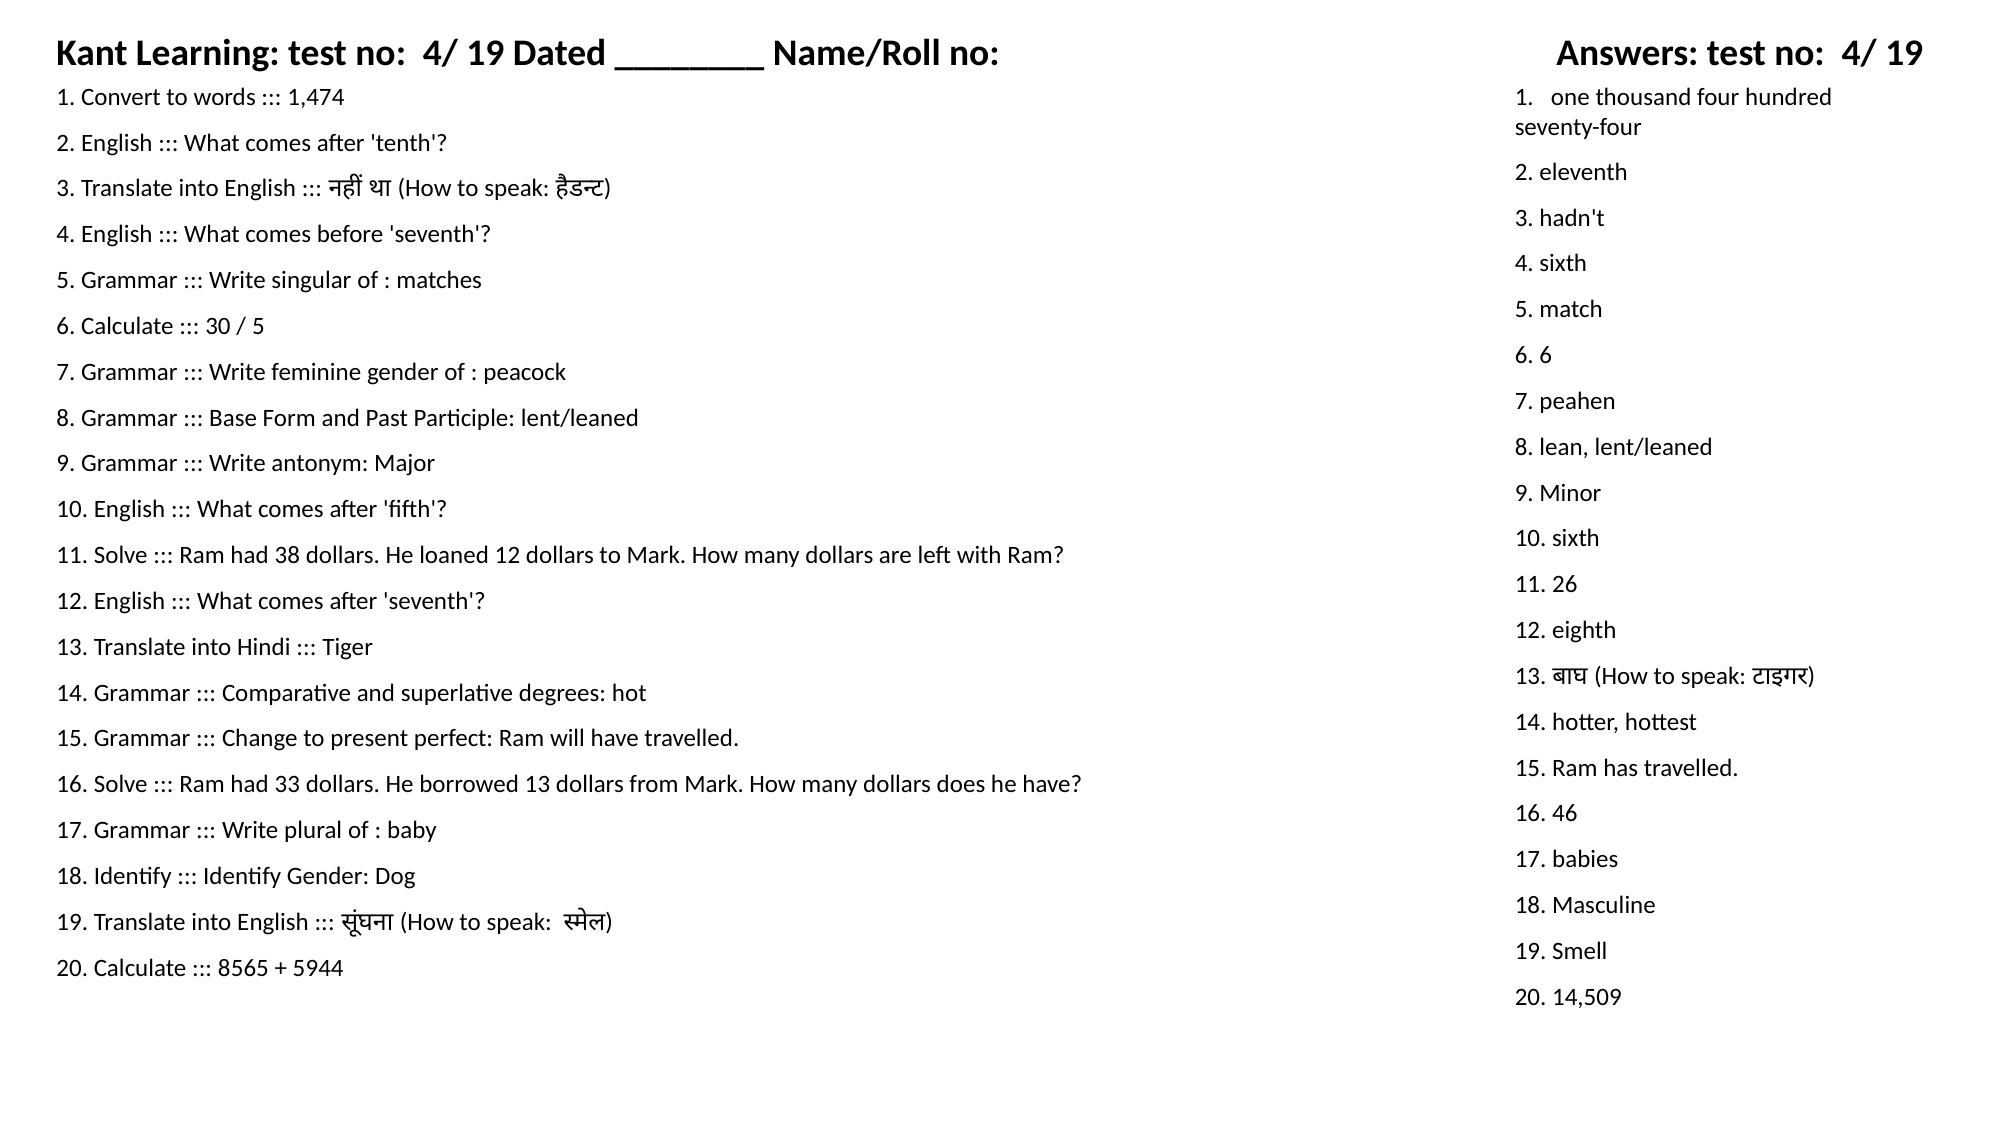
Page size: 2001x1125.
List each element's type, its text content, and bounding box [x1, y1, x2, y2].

text_box 18. Identify ::: Identify Gender: Dog [41, 852, 1440, 897]
text_box 2. English ::: What comes after 'tenth'? [41, 118, 1440, 164]
text_box 16. 46 [1500, 789, 1900, 835]
text_box 20. Calculate ::: 8565 + 5944 [41, 943, 1440, 989]
text_box 1. one thousand four hundred seventy-four [1500, 81, 1900, 147]
text_box 14. Grammar ::: Comparative and superlative degrees: hot [41, 668, 1440, 714]
text_box 18. Masculine [1500, 881, 1900, 926]
text_box 14. hotter, hottest [1500, 697, 1900, 743]
text_box 3. Translate into English ::: नहीं था (How to speak: हैडन्ट) [41, 164, 1440, 210]
text_box Answers: test no: 4/ 19 [1541, 20, 2000, 81]
text_box 10. English ::: What comes after 'fifth'? [41, 485, 1440, 531]
text_box 2. eleventh [1500, 147, 1900, 193]
text_box 17. babies [1500, 835, 1900, 881]
text_box 3. hadn't [1500, 193, 1900, 239]
text_box 13. बाघ (How to speak: टाइगर) [1500, 652, 1900, 697]
text_box 4. English ::: What comes before 'seventh'? [41, 210, 1440, 256]
text_box 19. Translate into English ::: सूंघना (How to speak: स्मेल) [41, 897, 1440, 943]
text_box 5. match [1500, 285, 1900, 331]
text_box 11. Solve ::: Ram had 38 dollars. He loaned 12 dollars to Mark. How many dollars are left with Ram? [41, 531, 1440, 576]
text_box 8. lean, lent/leaned [1500, 422, 1900, 468]
text_box 5. Grammar ::: Write singular of : matches [41, 256, 1440, 301]
text_box 9. Minor [1500, 468, 1900, 514]
text_box 1. Convert to words ::: 1,474 [41, 81, 1440, 118]
text_box 11. 26 [1500, 560, 1900, 606]
text_box 15. Ram has travelled. [1500, 743, 1900, 789]
text_box 16. Solve ::: Ram had 33 dollars. He borrowed 13 dollars from Mark. How many dollars does he have? [41, 760, 1440, 806]
text_box 17. Grammar ::: Write plural of : baby [41, 806, 1440, 851]
text_box 10. sixth [1500, 514, 1900, 560]
text_box 15. Grammar ::: Change to present perfect: Ram will have travelled. [41, 714, 1440, 760]
text_box 20. 14,509 [1500, 972, 1900, 1018]
text_box 7. Grammar ::: Write feminine gender of : peacock [41, 347, 1440, 393]
text_box 12. English ::: What comes after 'seventh'? [41, 577, 1440, 622]
text_box 8. Grammar ::: Base Form and Past Participle: lent/leaned [41, 393, 1440, 439]
text_box 9. Grammar ::: Write antonym: Major [41, 439, 1440, 485]
text_box 13. Translate into Hindi ::: Tiger [41, 622, 1440, 668]
text_box 4. sixth [1500, 239, 1900, 285]
text_box 6. 6 [1500, 331, 1900, 376]
text_box 6. Calculate ::: 30 / 5 [41, 302, 1440, 347]
text_box Kant Learning: test no: 4/ 19 Dated ________ Name/Roll no: [41, 20, 1541, 81]
text_box 19. Smell [1500, 927, 1900, 972]
text_box 12. eighth [1500, 606, 1900, 651]
text_box 7. peahen [1500, 377, 1900, 422]
